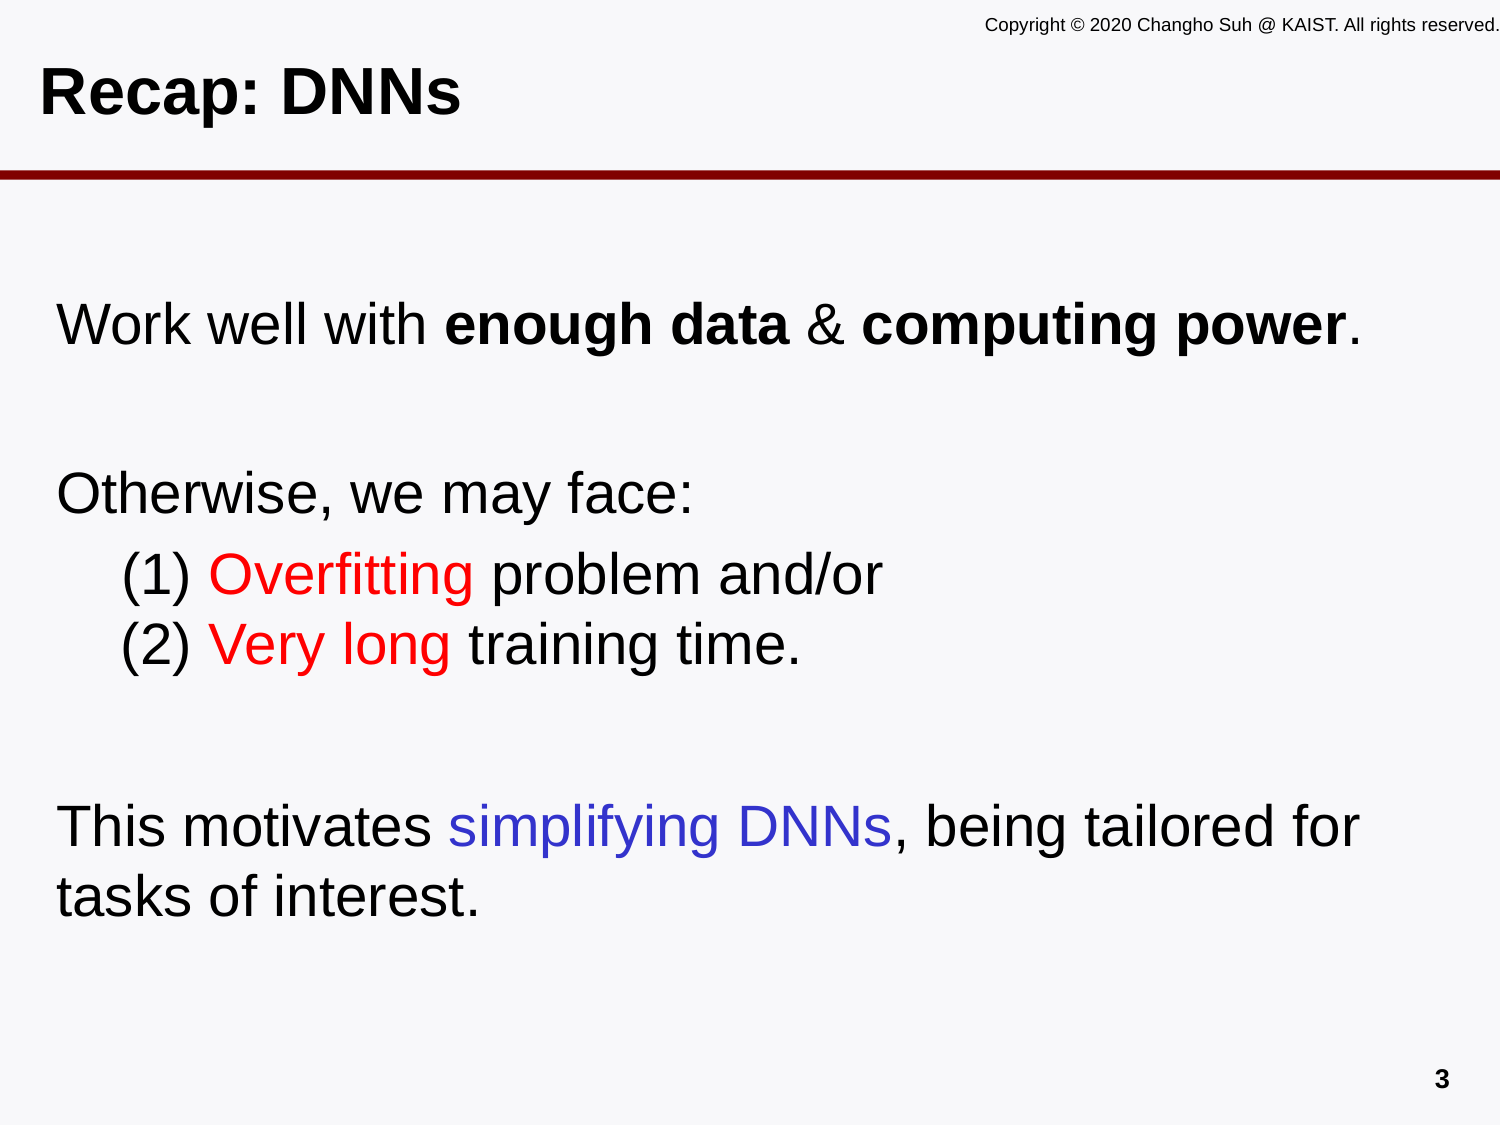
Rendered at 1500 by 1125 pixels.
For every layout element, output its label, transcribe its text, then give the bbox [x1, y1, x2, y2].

text_box Otherwise, we may face: (1) Overfitting problem and/or (2) Very long training time. [41, 447, 1128, 533]
text_box This motivates simplifying DNNs, being tailored for tasks of interest. [41, 780, 1436, 866]
list Work well with enough data & computing power. [41, 278, 1500, 371]
title Recap: DNNs [24, 24, 1459, 150]
slide_number 2 [1113, 1053, 1464, 1095]
